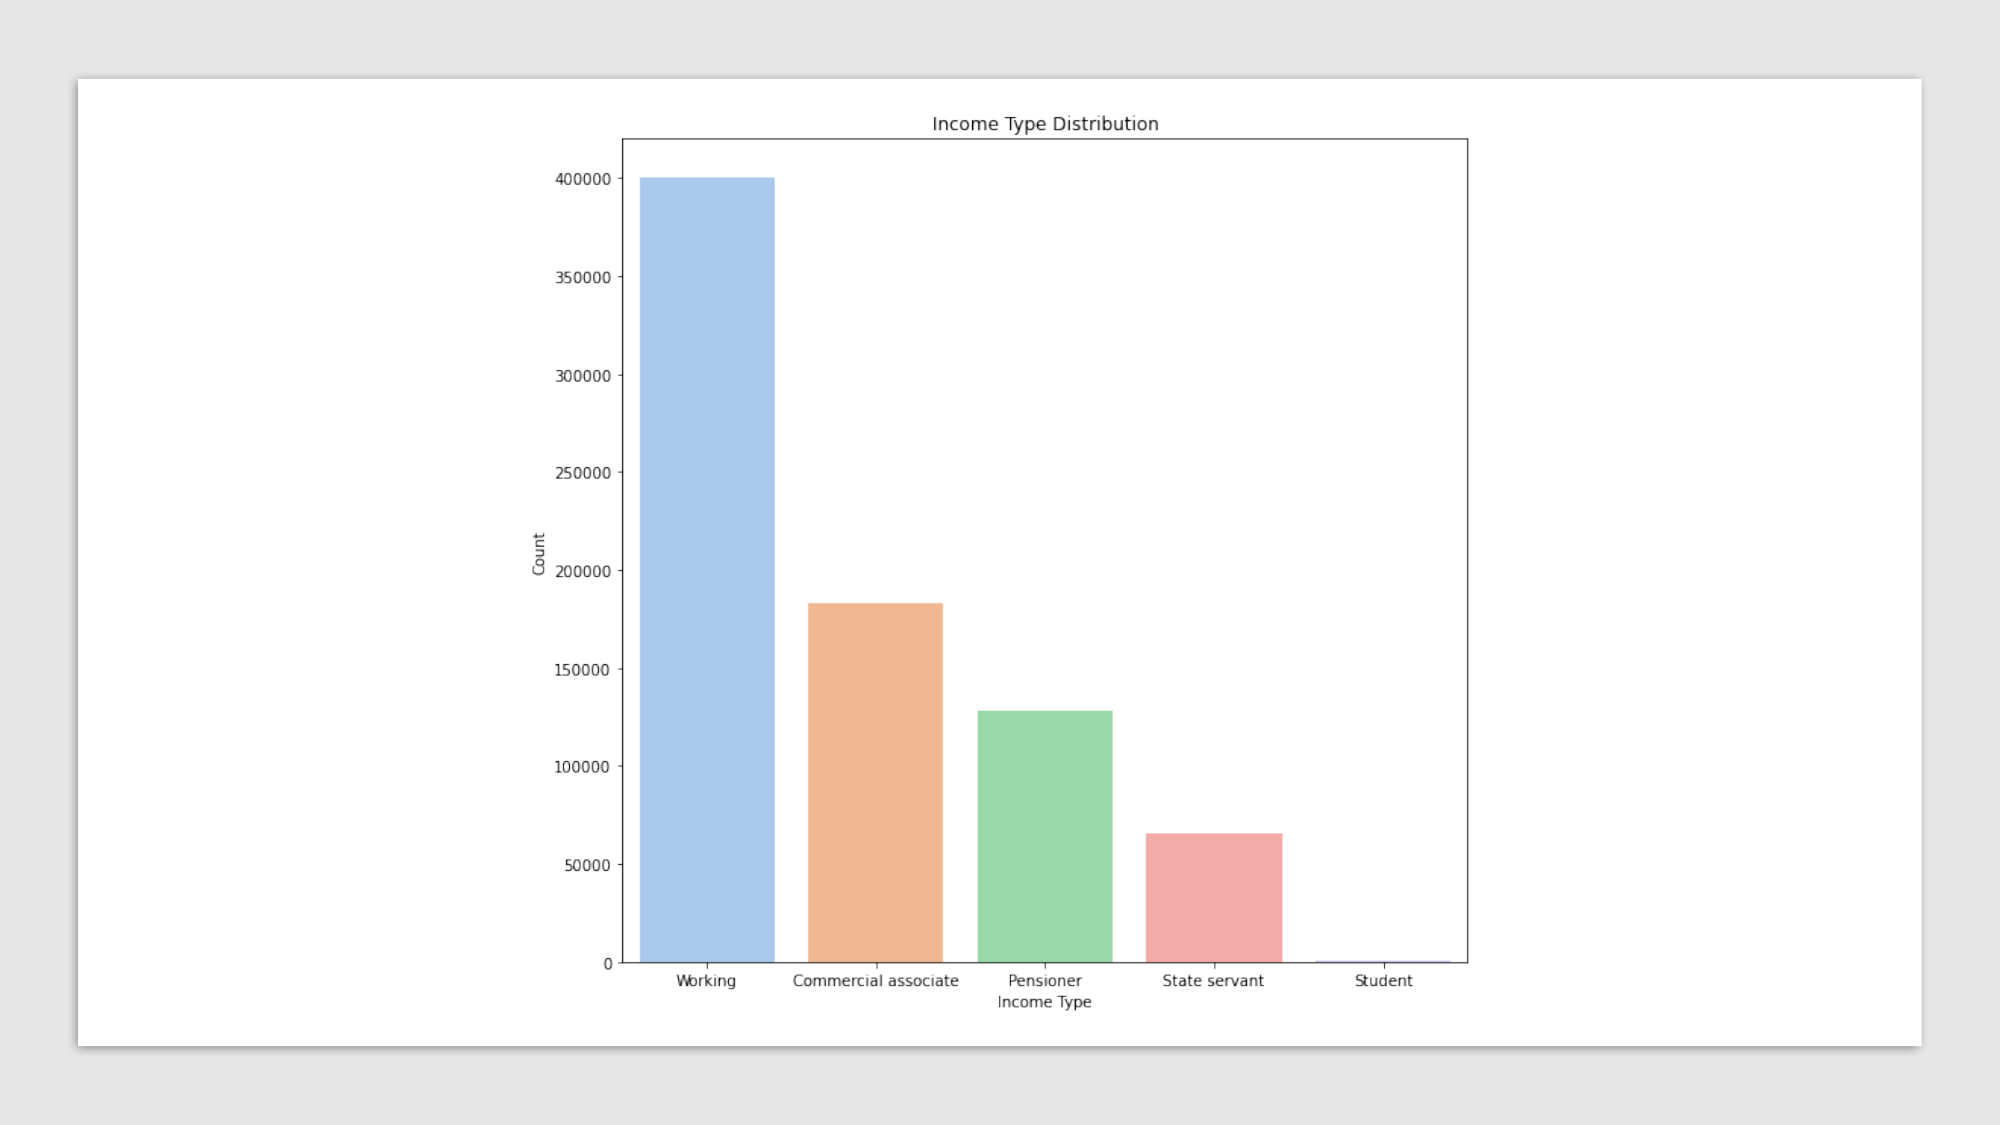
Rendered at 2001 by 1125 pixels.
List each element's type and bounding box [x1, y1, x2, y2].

picture [522, 105, 1478, 1020]
text_box [0, 0, 2000, 1125]
text_box [77, 78, 1923, 1047]
